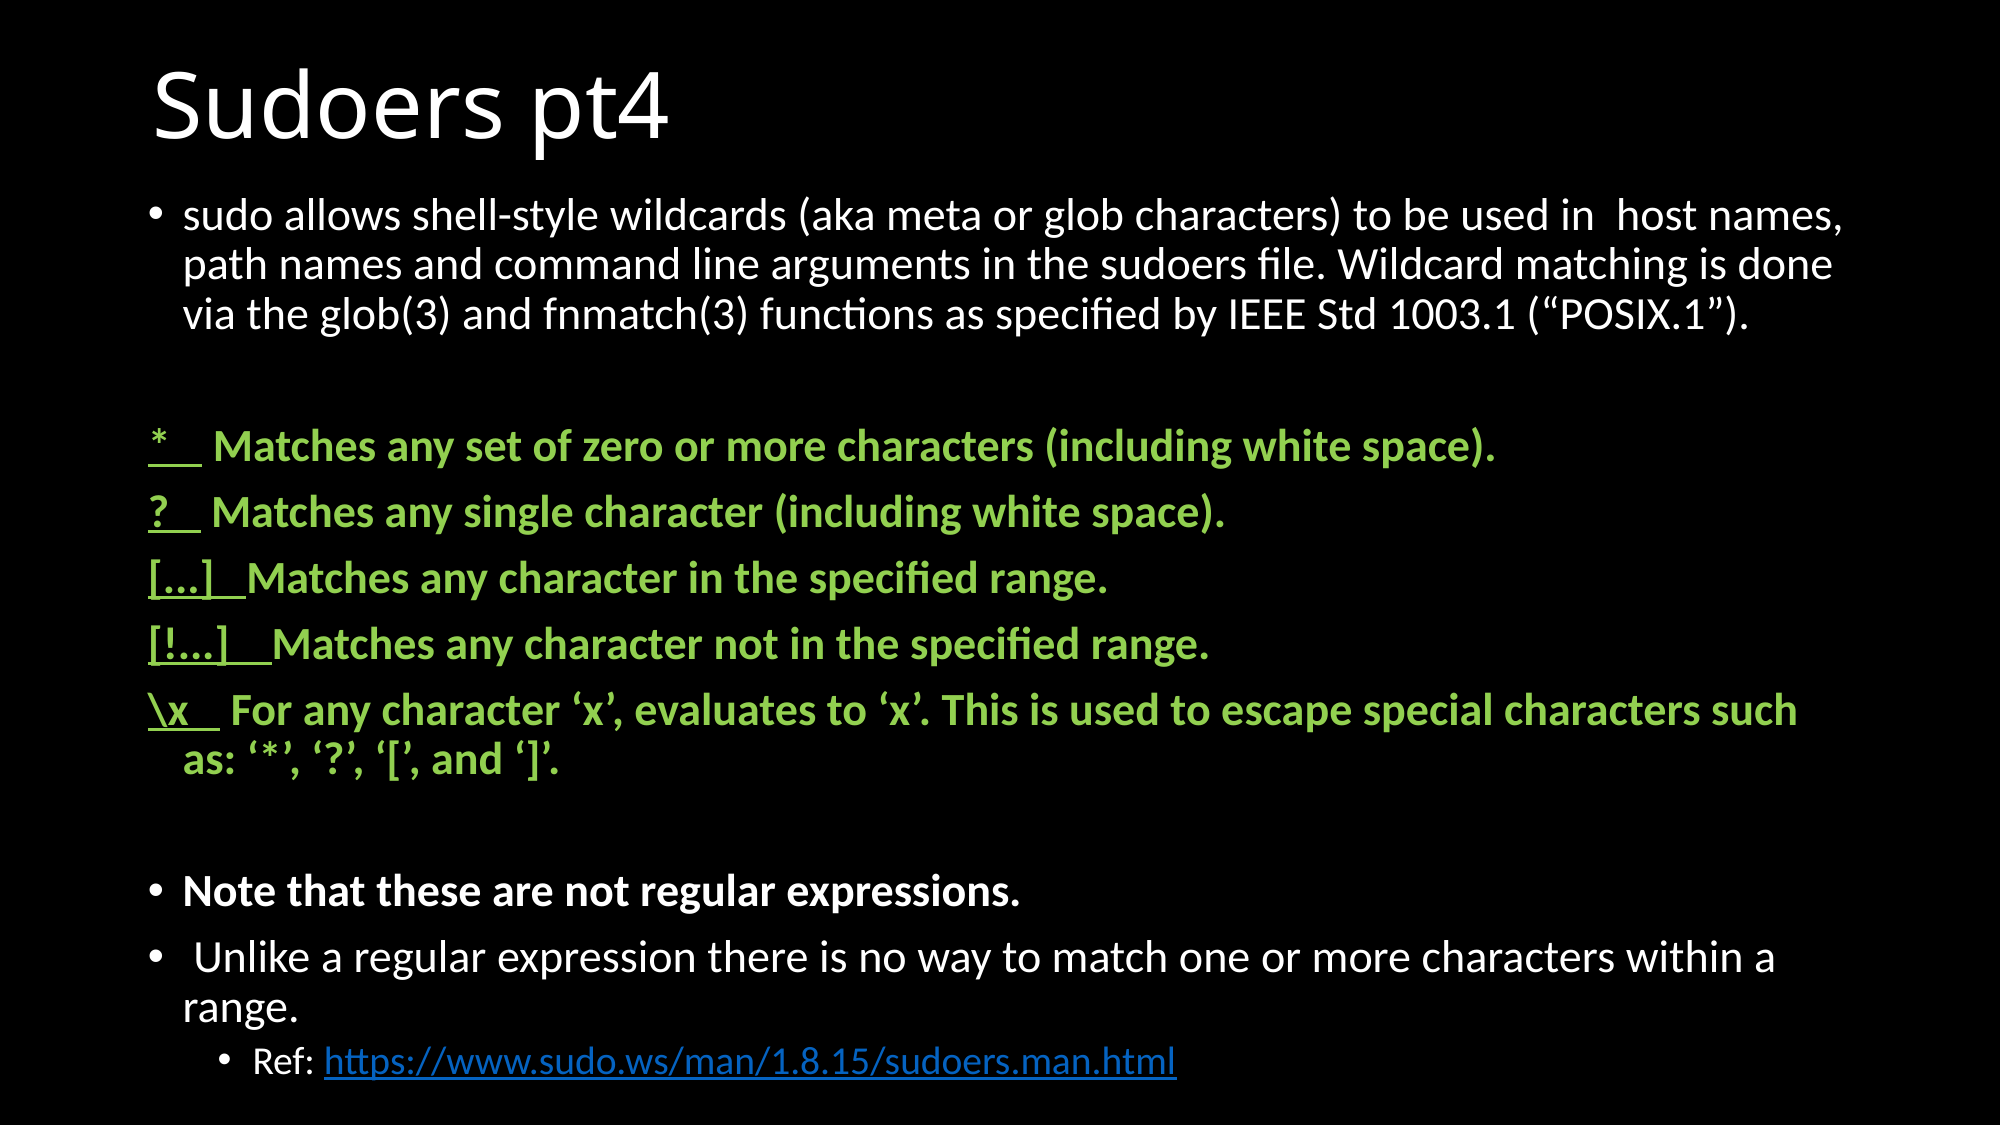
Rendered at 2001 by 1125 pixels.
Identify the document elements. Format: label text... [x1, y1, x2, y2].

list sudo allows shell-style wildcards (aka meta or glob characters) to be used in host names, path names and command line arguments in the sudoers file. Wildcard matching is done via the glob(3) and fnmatch(3) functions as specified by IEEE Std 1003.1 (“POSIX.1”). * Matches any set of zero or more characters (including white space). ? Matches any single character (including white space). [...] Matches any character in the specified range. [!...] Matches any character not in the specified range. \x For any character ‘x’, evaluates to ‘x’. This is used to escape special characters such as: ‘*’, ‘?’, ‘[’, and ‘]’. Note that these are not regular expressions. Unlike a regular expression there is no way to match one or more characters within a range. Ref: https://www.sudo.ws/man/1.8.15/sudoers.man.html [132, 183, 1863, 1125]
title Sudoers pt4 [137, 0, 1863, 183]
